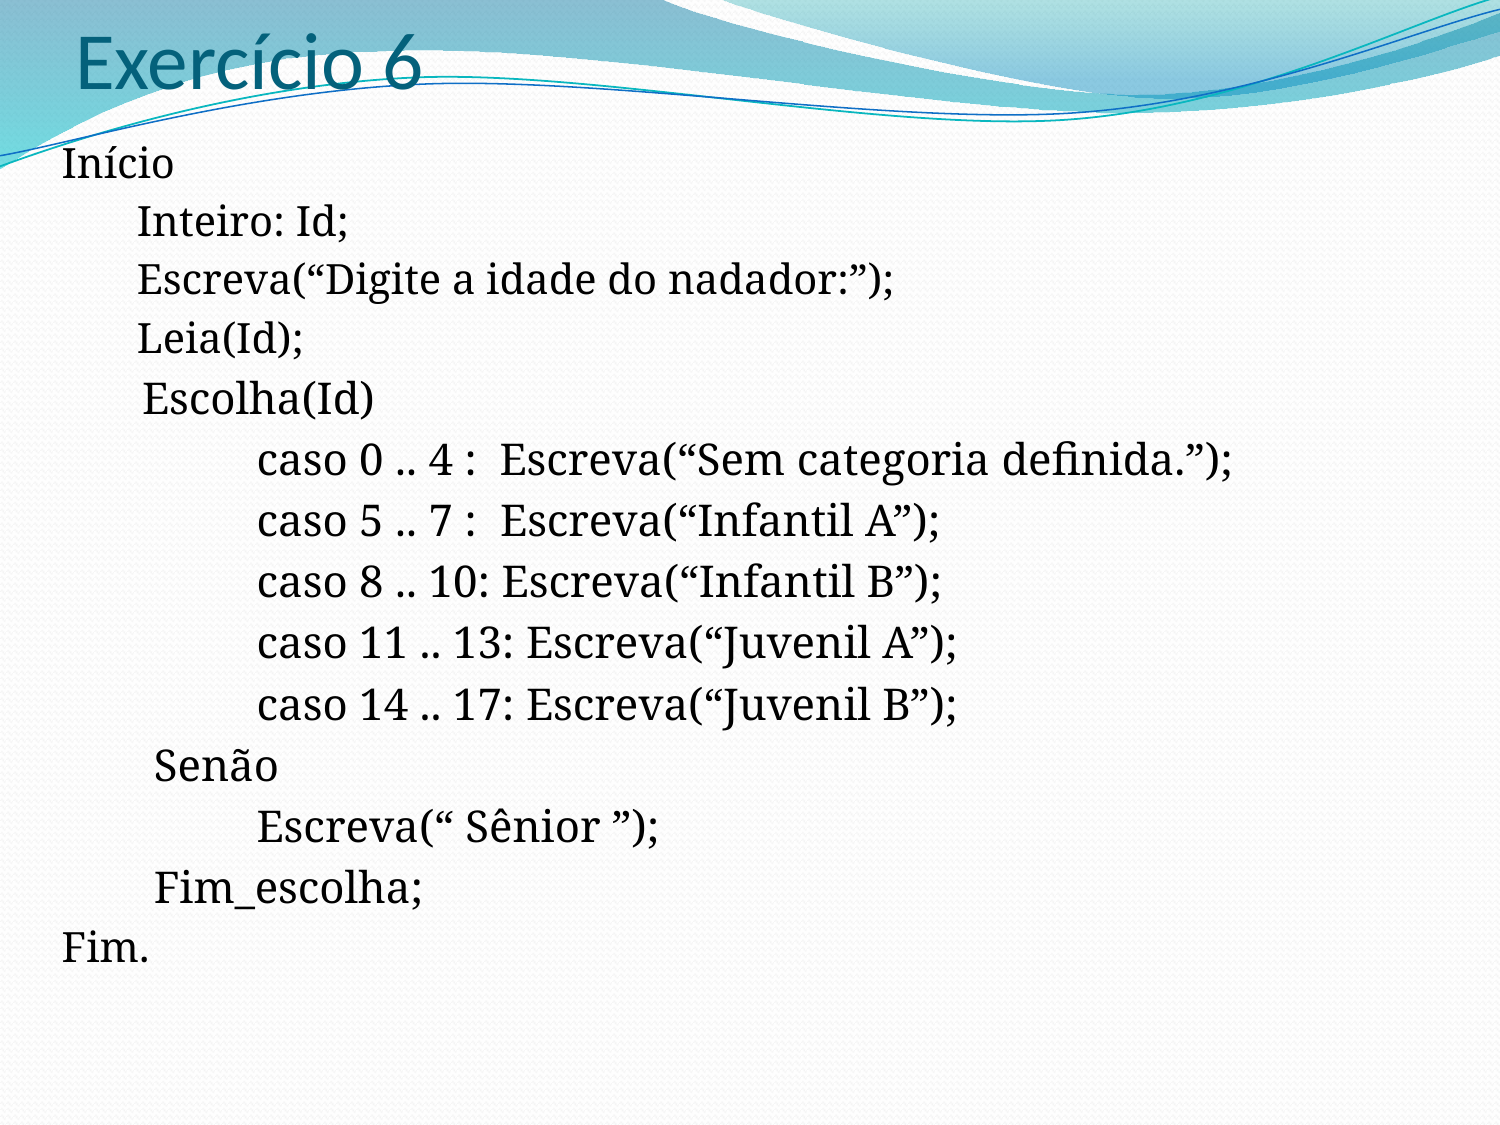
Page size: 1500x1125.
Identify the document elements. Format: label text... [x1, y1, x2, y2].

title Exercício 6 [75, 0, 1425, 106]
list Início Inteiro: Id; Escreva(“Digite a idade do nadador:”); Leia(Id); Escolha(Id) caso 0 .. 4 : Escreva(“Sem categoria definida.”); caso 5 .. 7 : Escreva(“Infantil A”); caso 8 .. 10: Escreva(“Infantil B”); caso 11 .. 13: Escreva(“Juvenil A”); caso 14 .. 17: Escreva(“Juvenil B”); Senão Escreva(“ Sênior ”); Fim_escolha; Fim. [46, 128, 1465, 1055]
